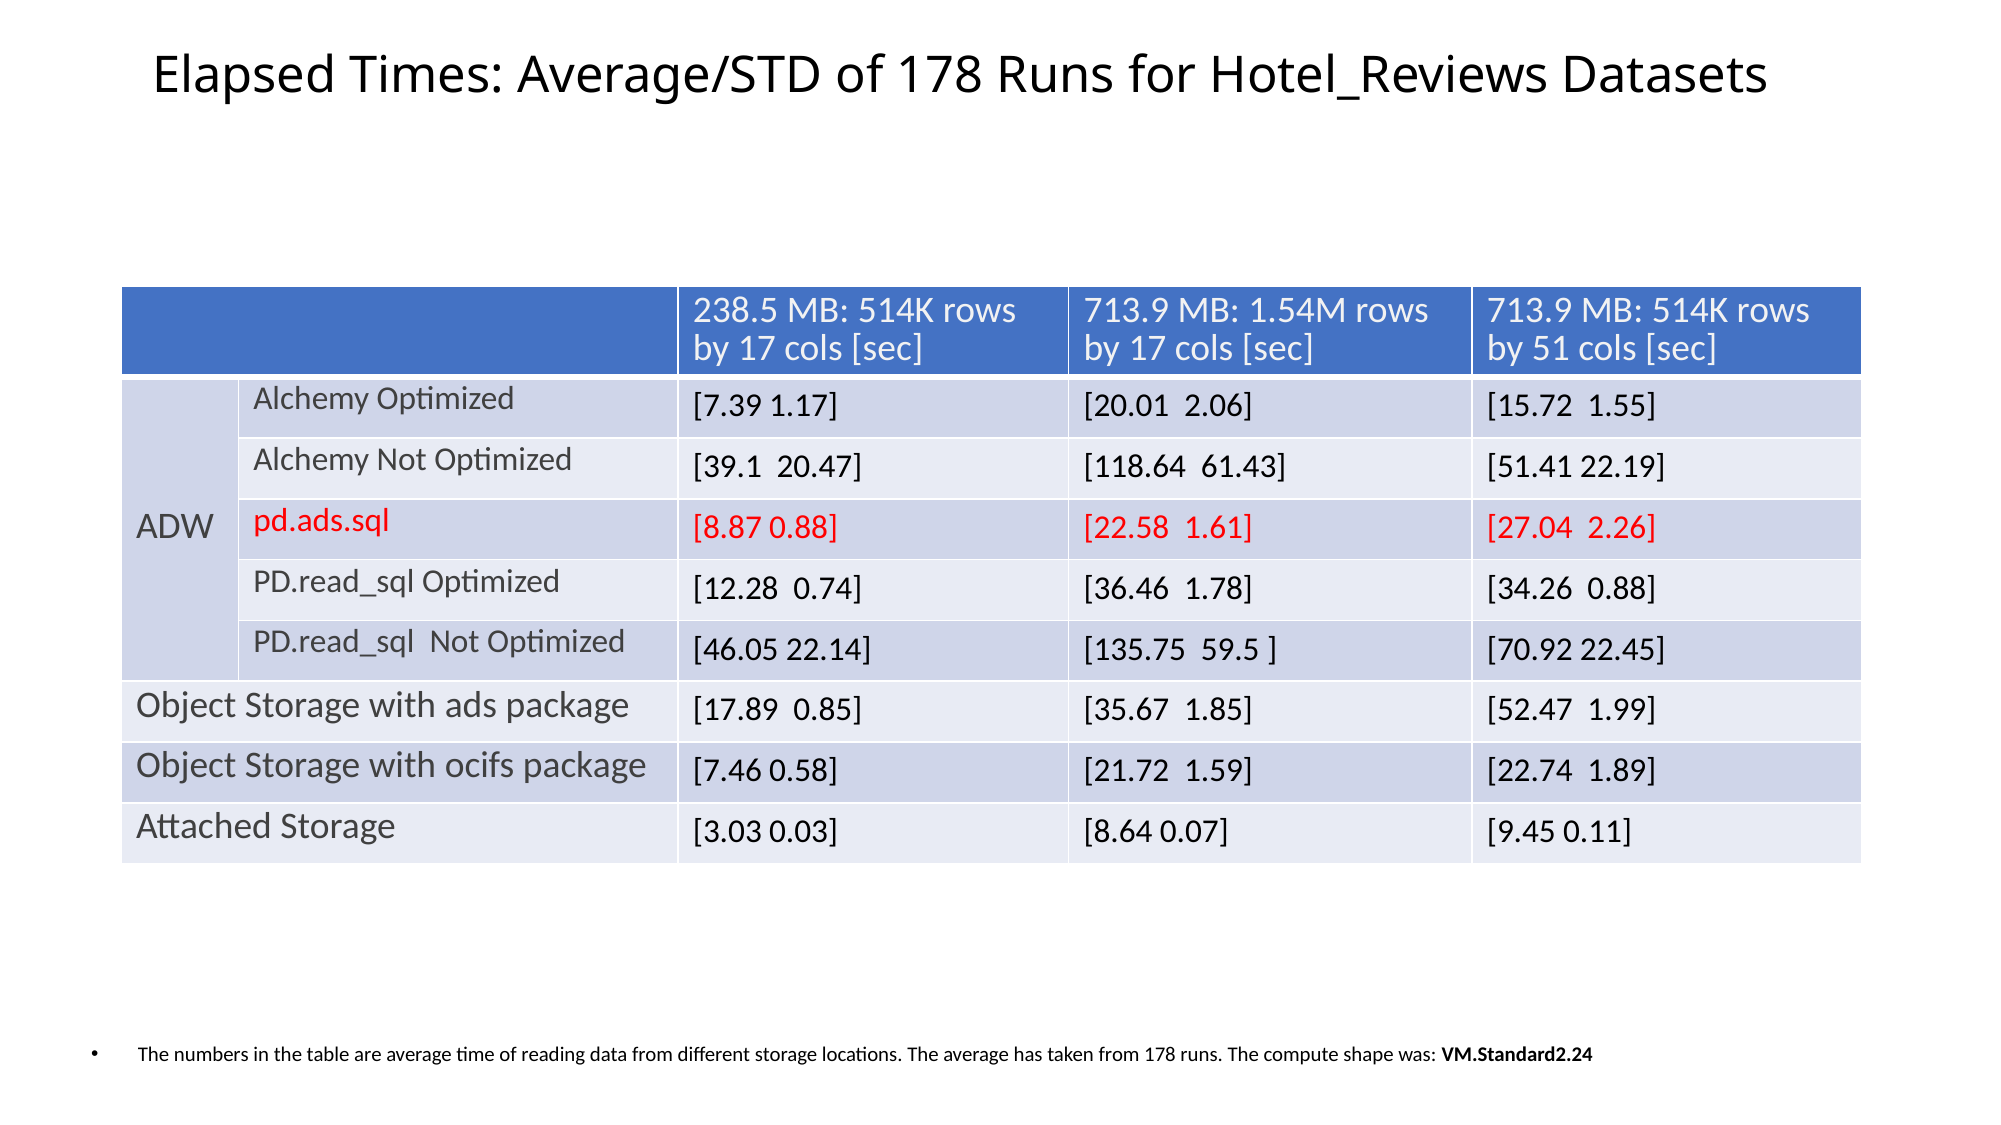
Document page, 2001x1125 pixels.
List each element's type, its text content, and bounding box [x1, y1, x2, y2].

table_cell [46.05 22.14] [679, 621, 1068, 680]
table_cell [27.04 2.26] [1473, 500, 1861, 559]
table_cell pd.ads.sql [239, 500, 677, 559]
table_cell [3.03 0.03] [679, 804, 1068, 863]
table_cell PD.read_sql Optimized [239, 560, 677, 620]
table_cell [7.39 1.17] [679, 380, 1068, 437]
table_cell [7.46 0.58] [679, 743, 1068, 802]
table_cell [9.45 0.11] [1473, 804, 1861, 863]
text_box The numbers in the table are average time of reading data from different storage locations. The average has taken from 178 runs. The compute shape was: VM.Standard2.24 [76, 1033, 1863, 1073]
table_header 238.5 MB: 514K rows by 17 cols [sec] [679, 287, 1068, 374]
table_cell [8.64 0.07] [1069, 804, 1471, 863]
table_cell [70.92 22.45] [1473, 621, 1861, 680]
table_header 713.9 MB: 1.54M rows by 17 cols [sec] [1069, 287, 1471, 374]
table_cell [12.28 0.74] [679, 560, 1068, 620]
table_header [122, 287, 677, 374]
table_cell [52.47 1.99] [1473, 682, 1861, 741]
table_cell [51.41 22.19] [1473, 439, 1861, 498]
table_cell [17.89 0.85] [679, 682, 1068, 741]
table_cell [135.75 59.5 ] [1069, 621, 1471, 680]
table_cell [22.58 1.61] [1069, 500, 1471, 559]
table_cell PD.read_sql Not Optimized [239, 621, 677, 680]
table_header 713.9 MB: 514K rows by 51 cols [sec] [1473, 287, 1861, 374]
table_cell [22.74 1.89] [1473, 743, 1861, 802]
table_cell [21.72 1.59] [1069, 743, 1471, 802]
title Elapsed Times: Average/STD of 178 Runs for Hotel_Reviews Datasets [137, 20, 1863, 132]
table_cell [34.26 0.88] [1473, 560, 1861, 620]
table_cell Alchemy Optimized [239, 380, 677, 437]
table_cell Object Storage with ocifs package [122, 743, 677, 802]
table_cell Attached Storage [122, 804, 677, 863]
table_cell [15.72 1.55] [1473, 380, 1861, 437]
table_cell [39.1 20.47] [679, 439, 1068, 498]
table_cell [35.67 1.85] [1069, 682, 1471, 741]
table_cell [20.01 2.06] [1069, 380, 1471, 437]
table_cell Object Storage with ads package [122, 682, 677, 741]
table_cell ADW [122, 380, 238, 680]
table_cell [36.46 1.78] [1069, 560, 1471, 620]
table_cell Alchemy Not Optimized [239, 439, 677, 498]
table_cell [118.64 61.43] [1069, 439, 1471, 498]
table_cell [8.87 0.88] [679, 500, 1068, 559]
